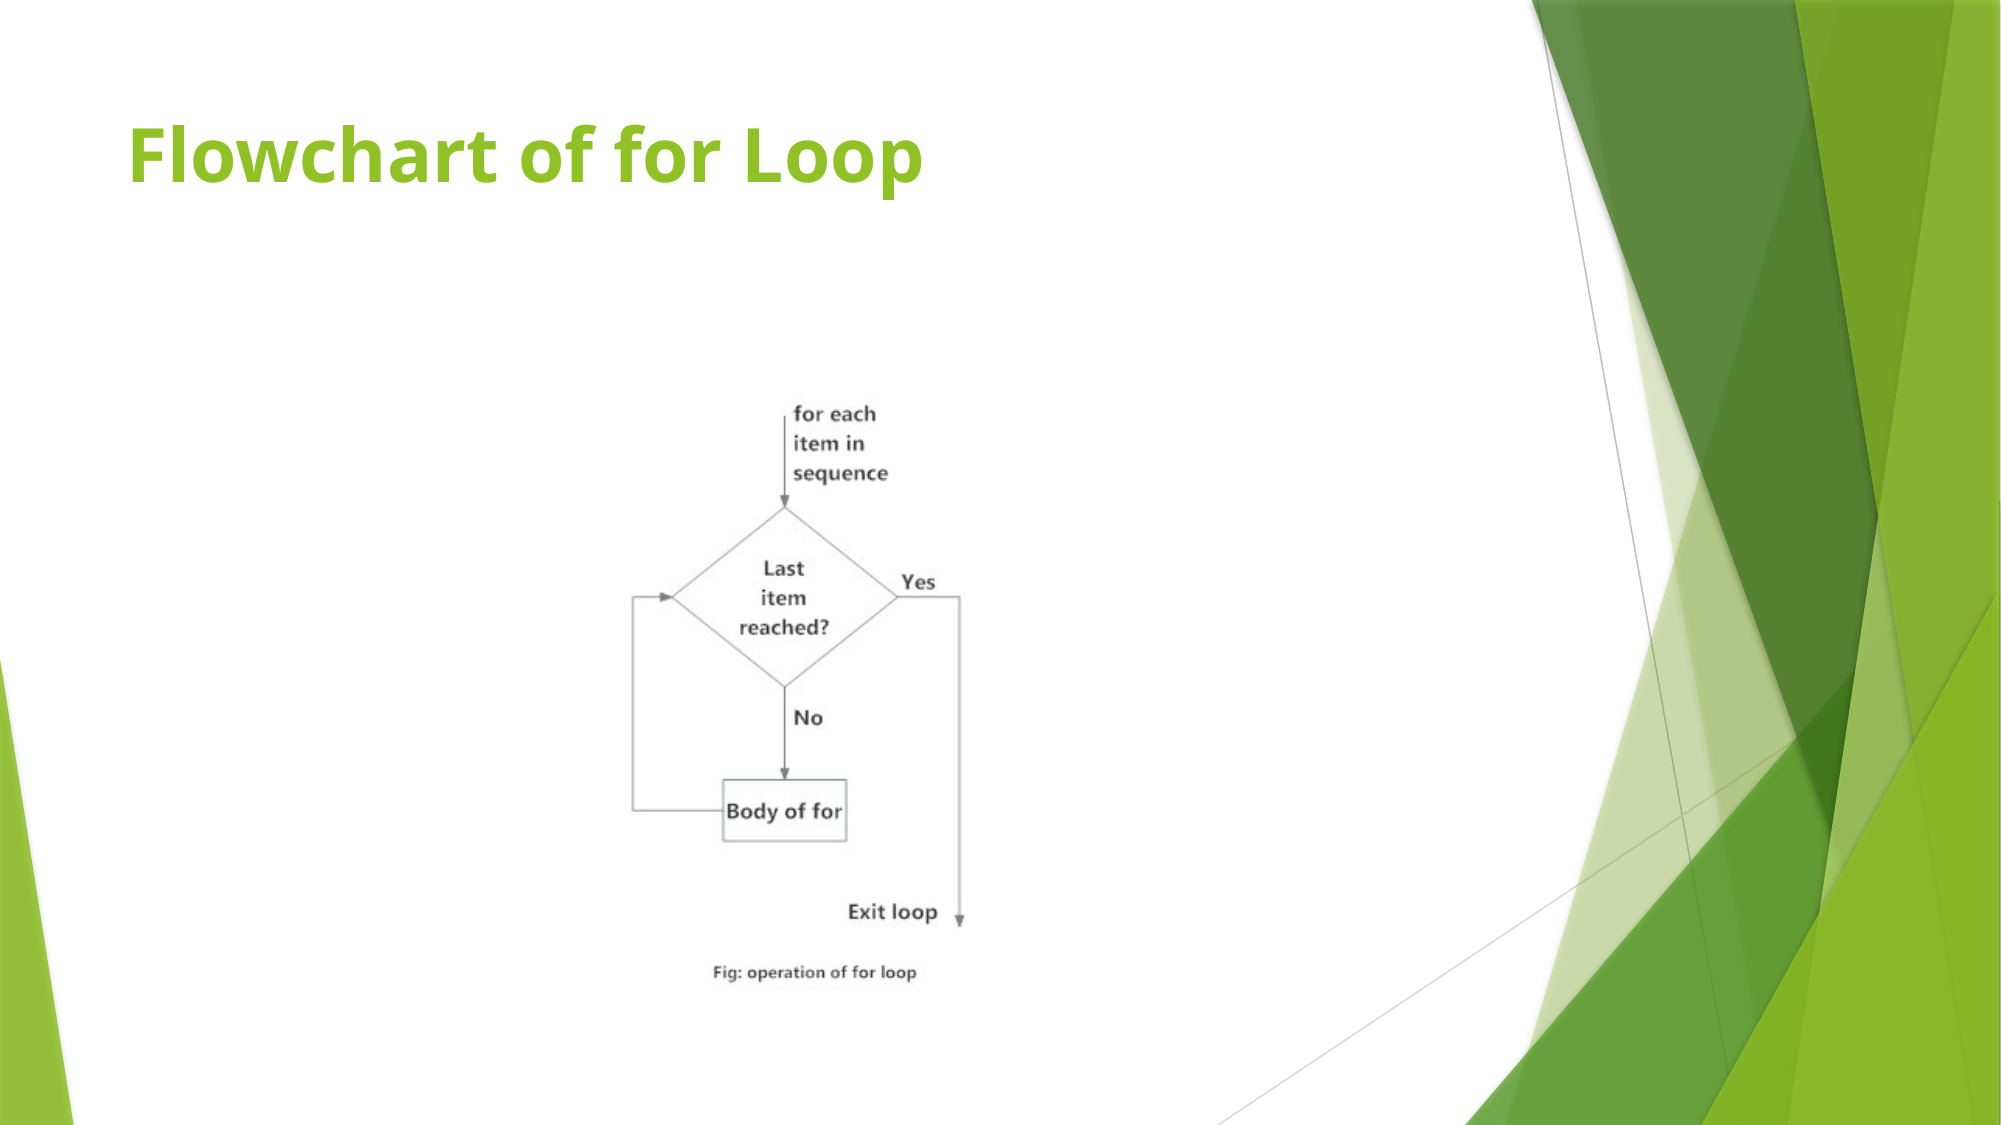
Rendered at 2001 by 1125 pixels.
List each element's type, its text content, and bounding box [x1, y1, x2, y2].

title Flowchart of for Loop [111, 99, 1522, 317]
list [607, 353, 1026, 992]
